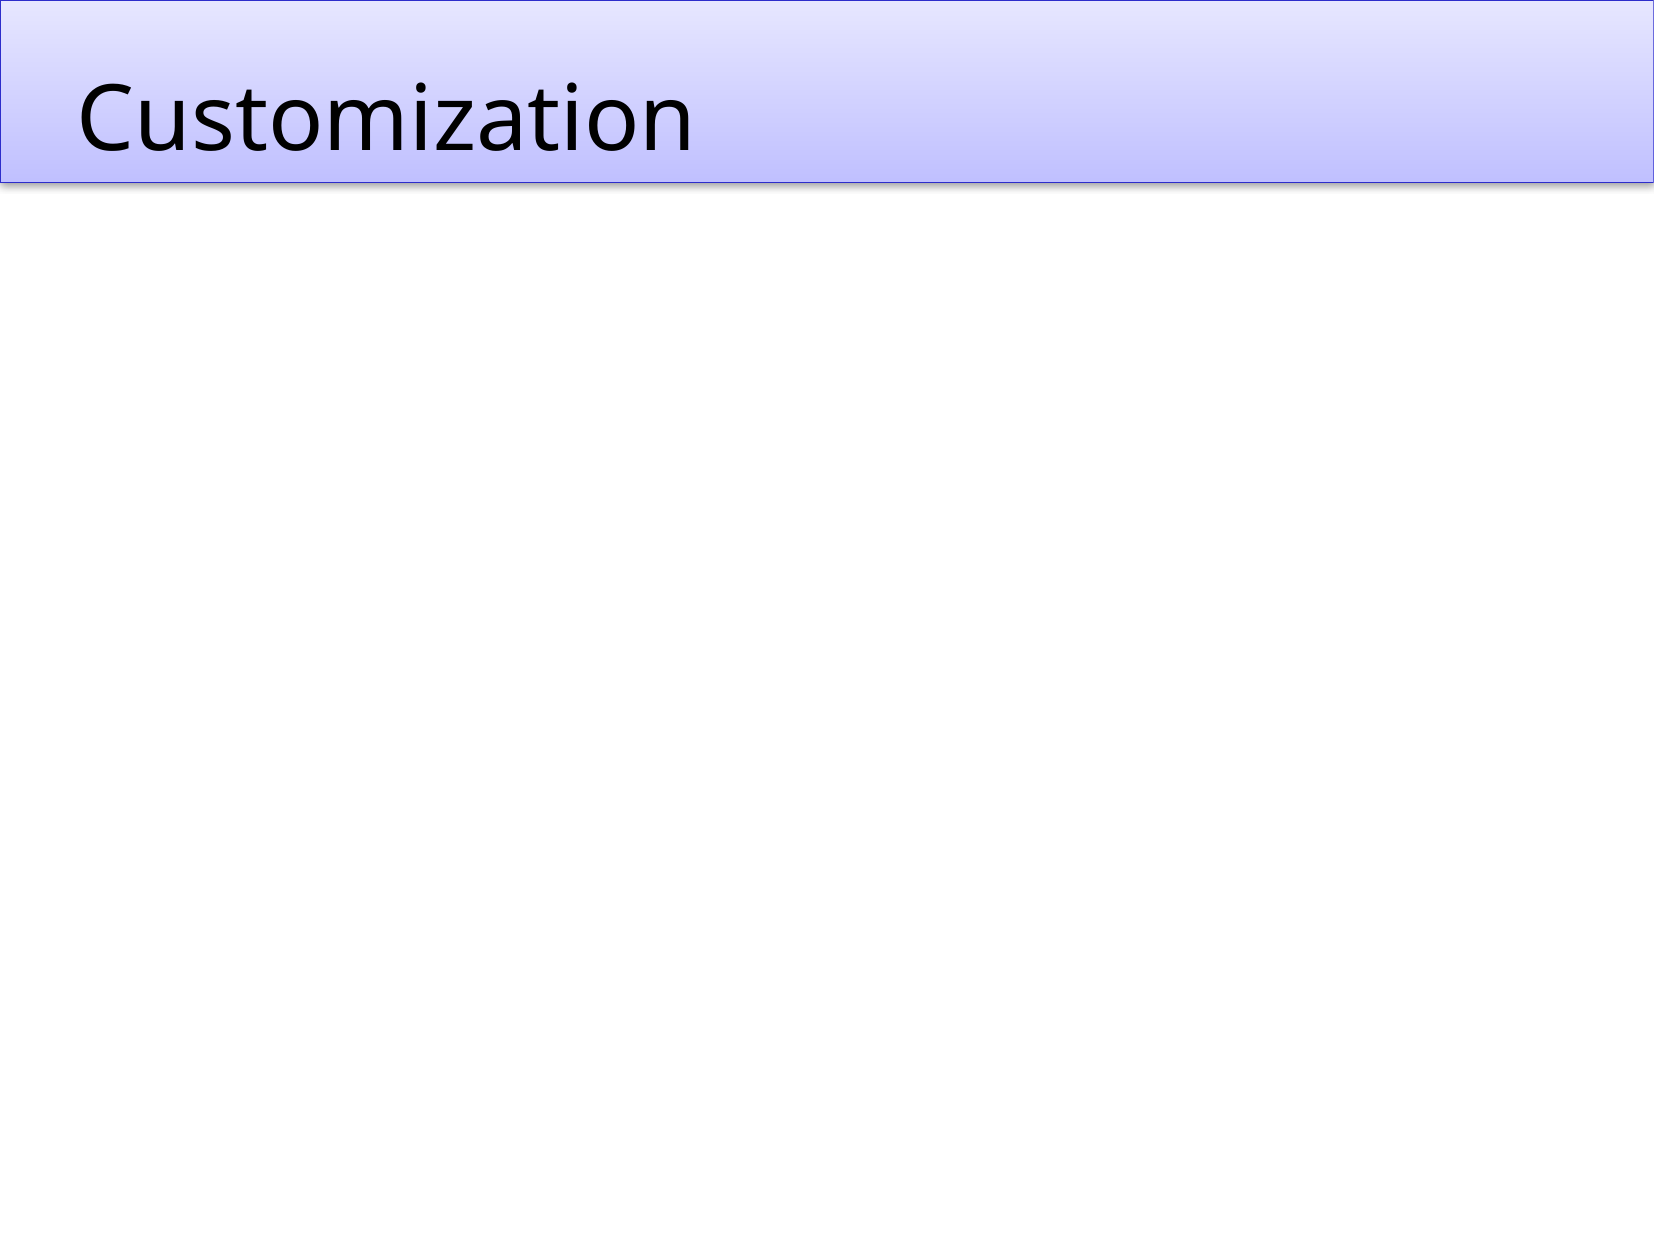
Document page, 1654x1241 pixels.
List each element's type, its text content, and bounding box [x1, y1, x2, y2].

title Customization [76, 58, 1495, 178]
